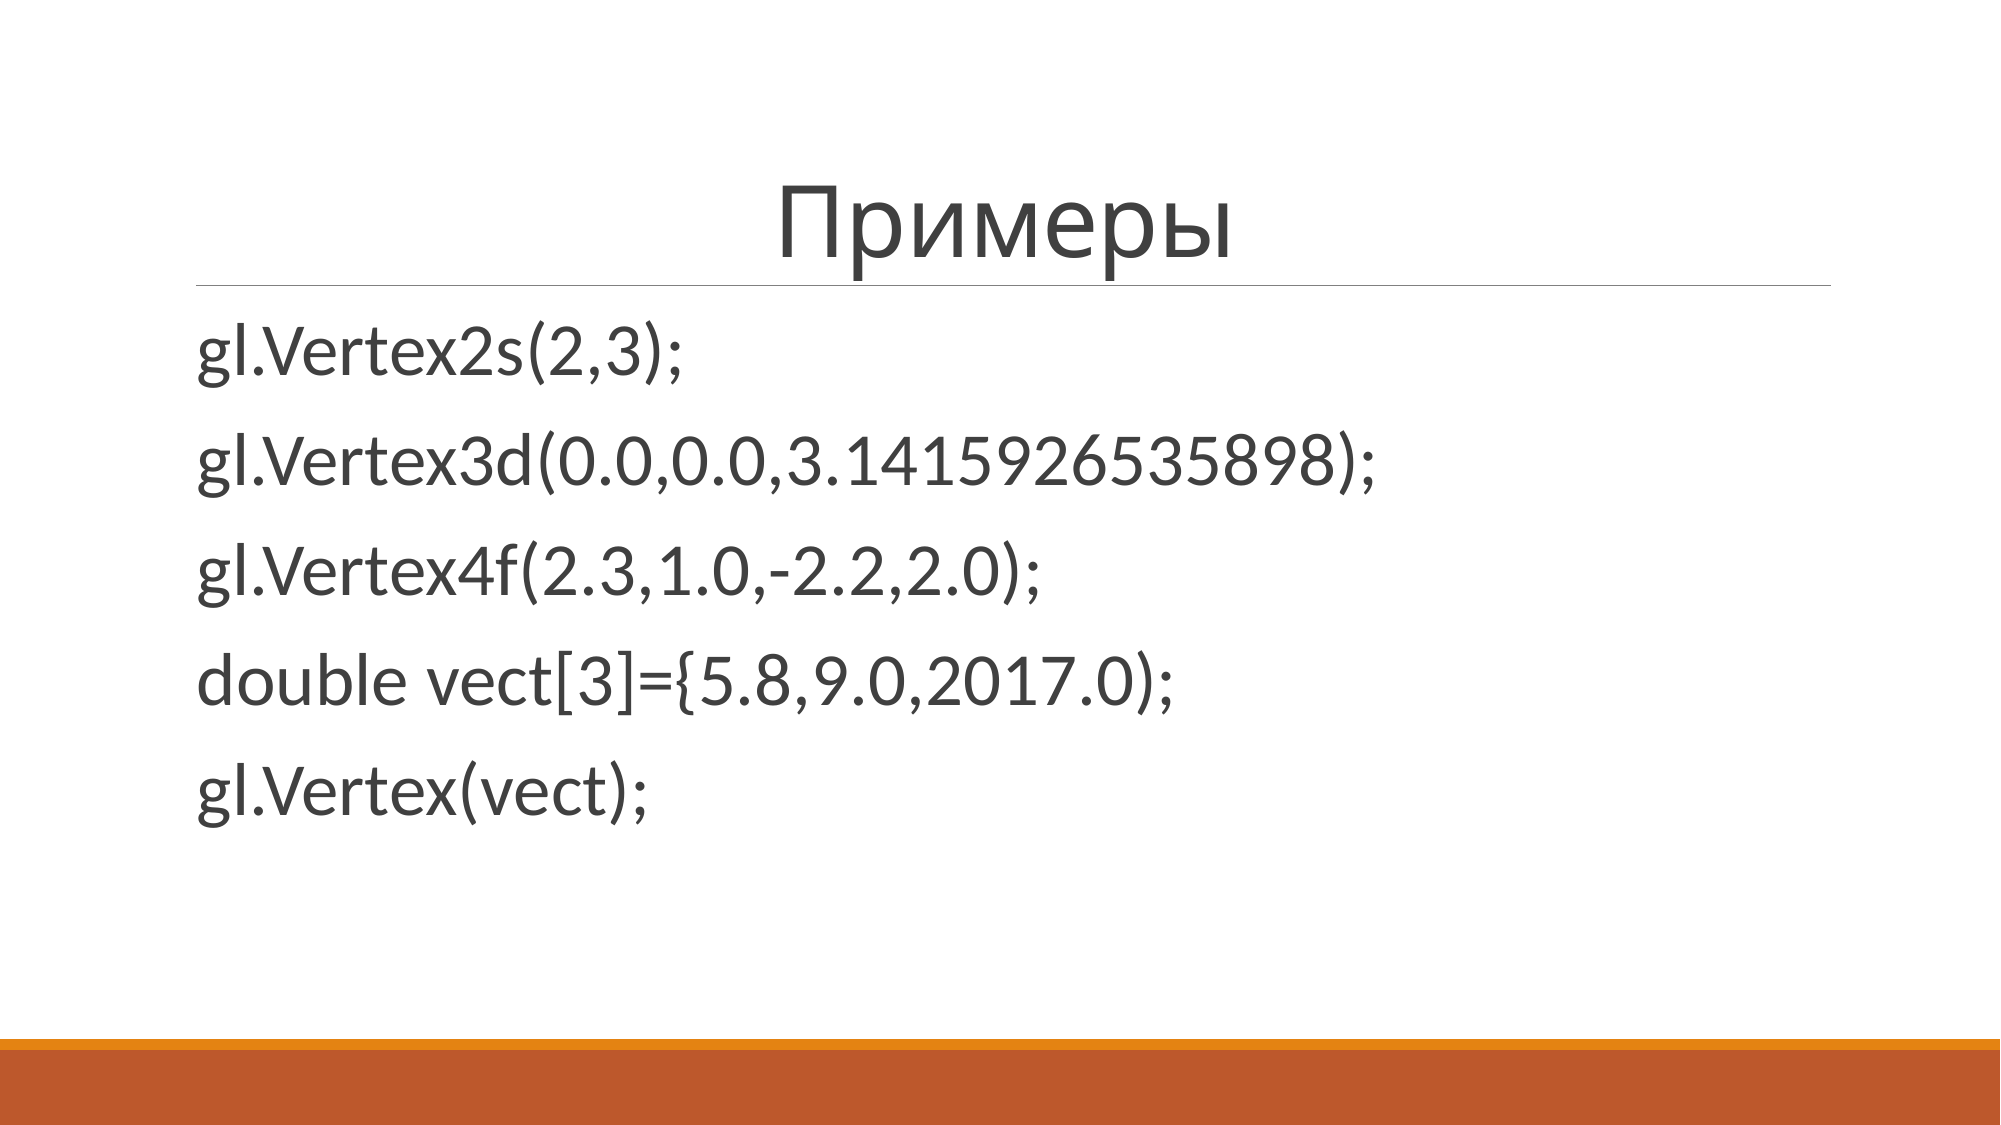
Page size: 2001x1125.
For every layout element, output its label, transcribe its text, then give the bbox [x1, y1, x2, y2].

list gl.Vertex2s(2,3); gl.Vertex3d(0.0,0.0,3.1415926535898); gl.Vertex4f(2.3,1.0,-2.2,2.0); double vect[3]={5.8,9.0,2017.0); gl.Vertex(vect); [180, 302, 1830, 963]
title Примеры [180, 47, 1830, 285]
